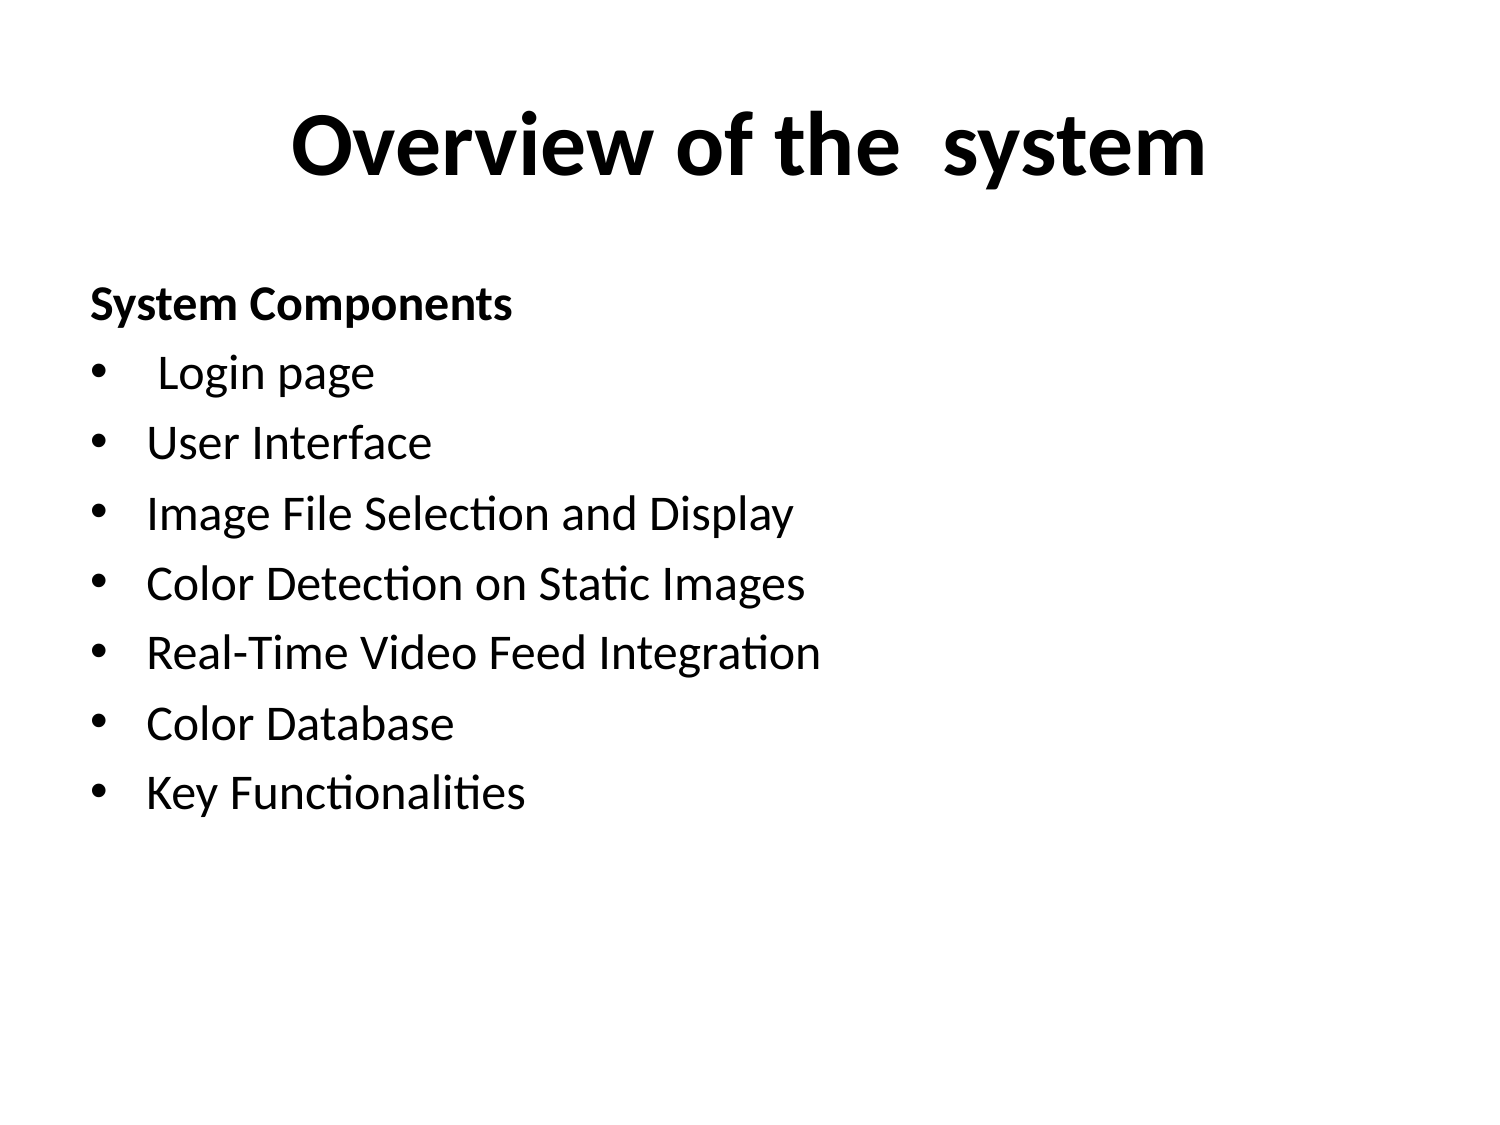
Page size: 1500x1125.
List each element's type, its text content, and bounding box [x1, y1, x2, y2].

title Overview of the system [75, 45, 1425, 233]
list System Components Login page User Interface Image File Selection and Display Color Detection on Static Images Real-Time Video Feed Integration Color Database Key Functionalities [75, 262, 1425, 1005]
